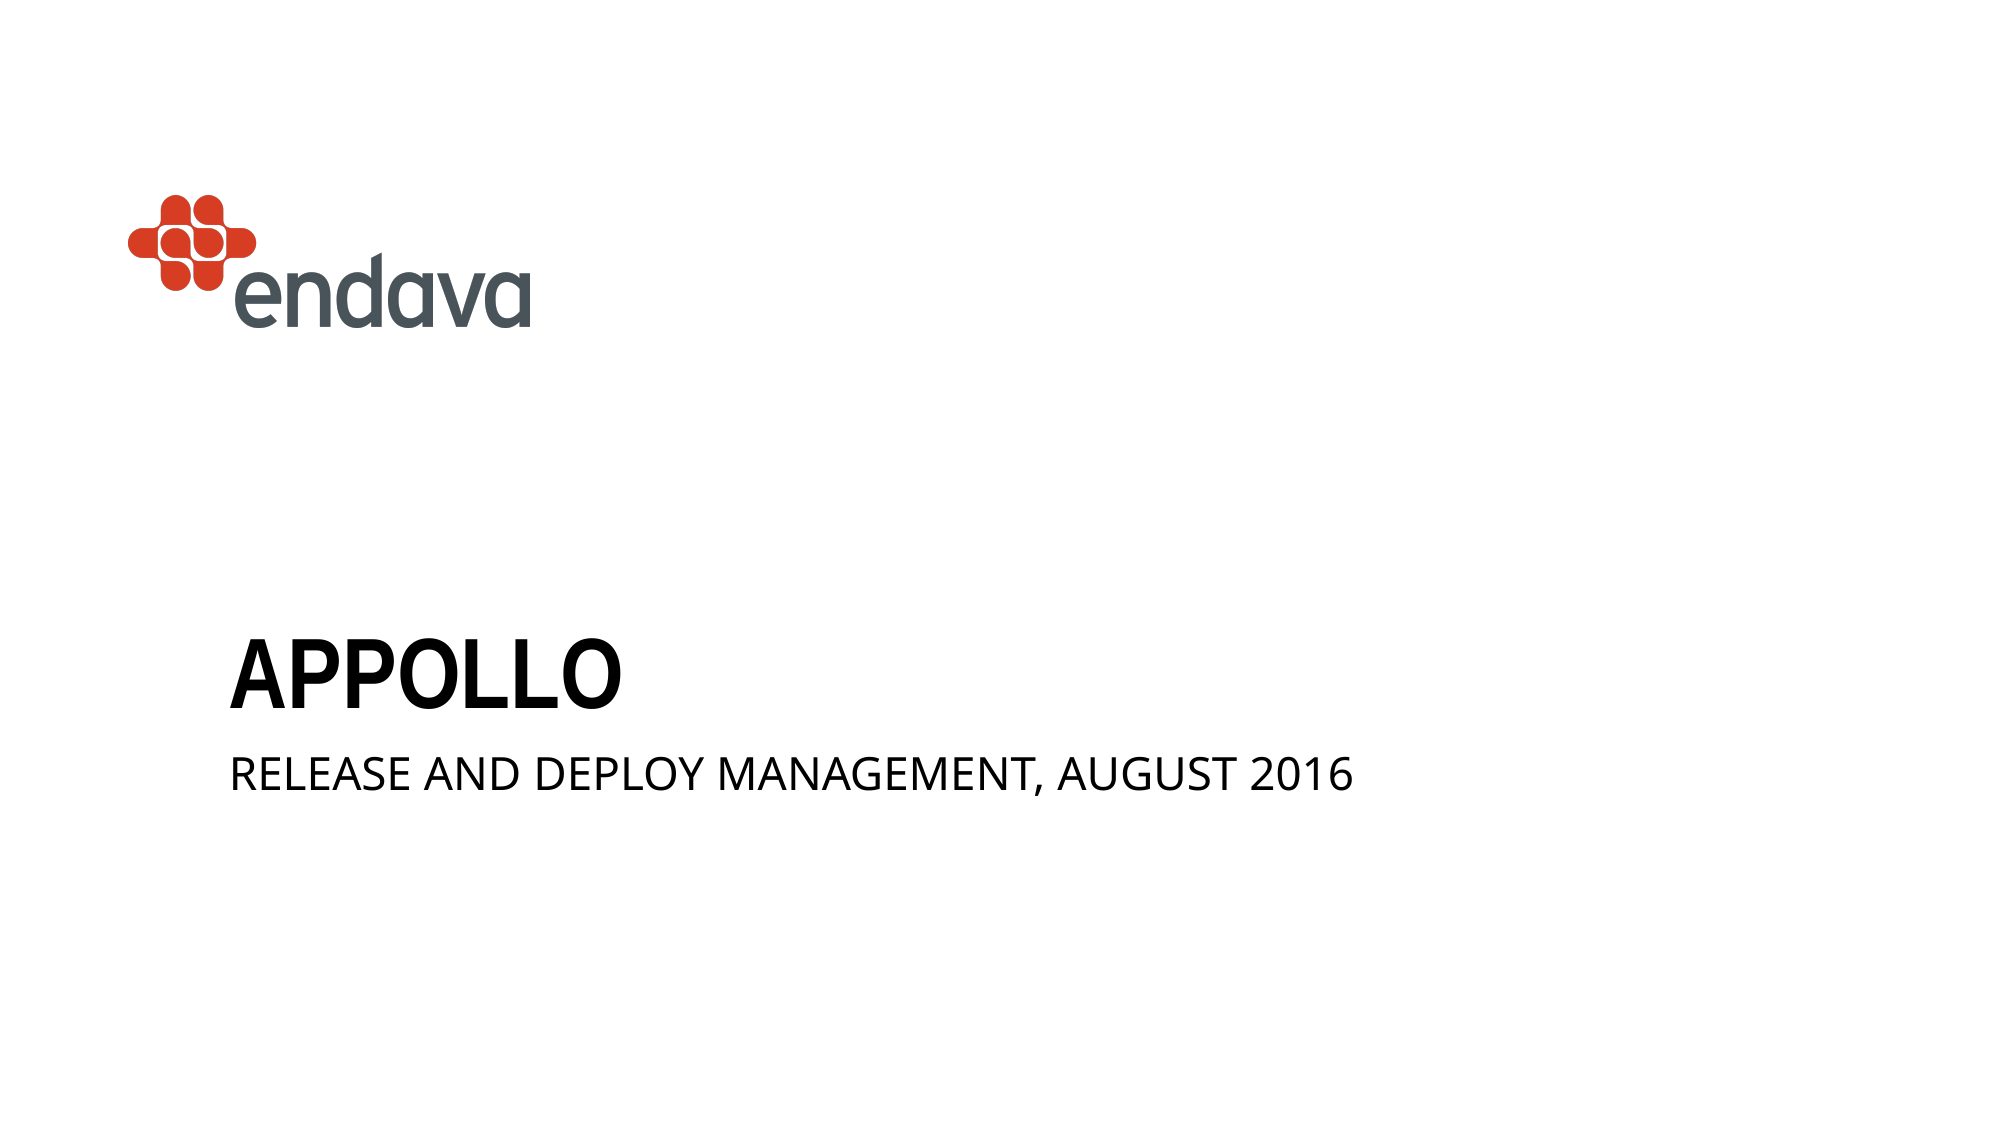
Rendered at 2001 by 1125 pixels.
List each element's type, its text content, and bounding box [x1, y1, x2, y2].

title Appollo [228, 558, 1419, 733]
list Release and deploy management, august 2016 [228, 743, 1419, 915]
picture [128, 195, 530, 328]
